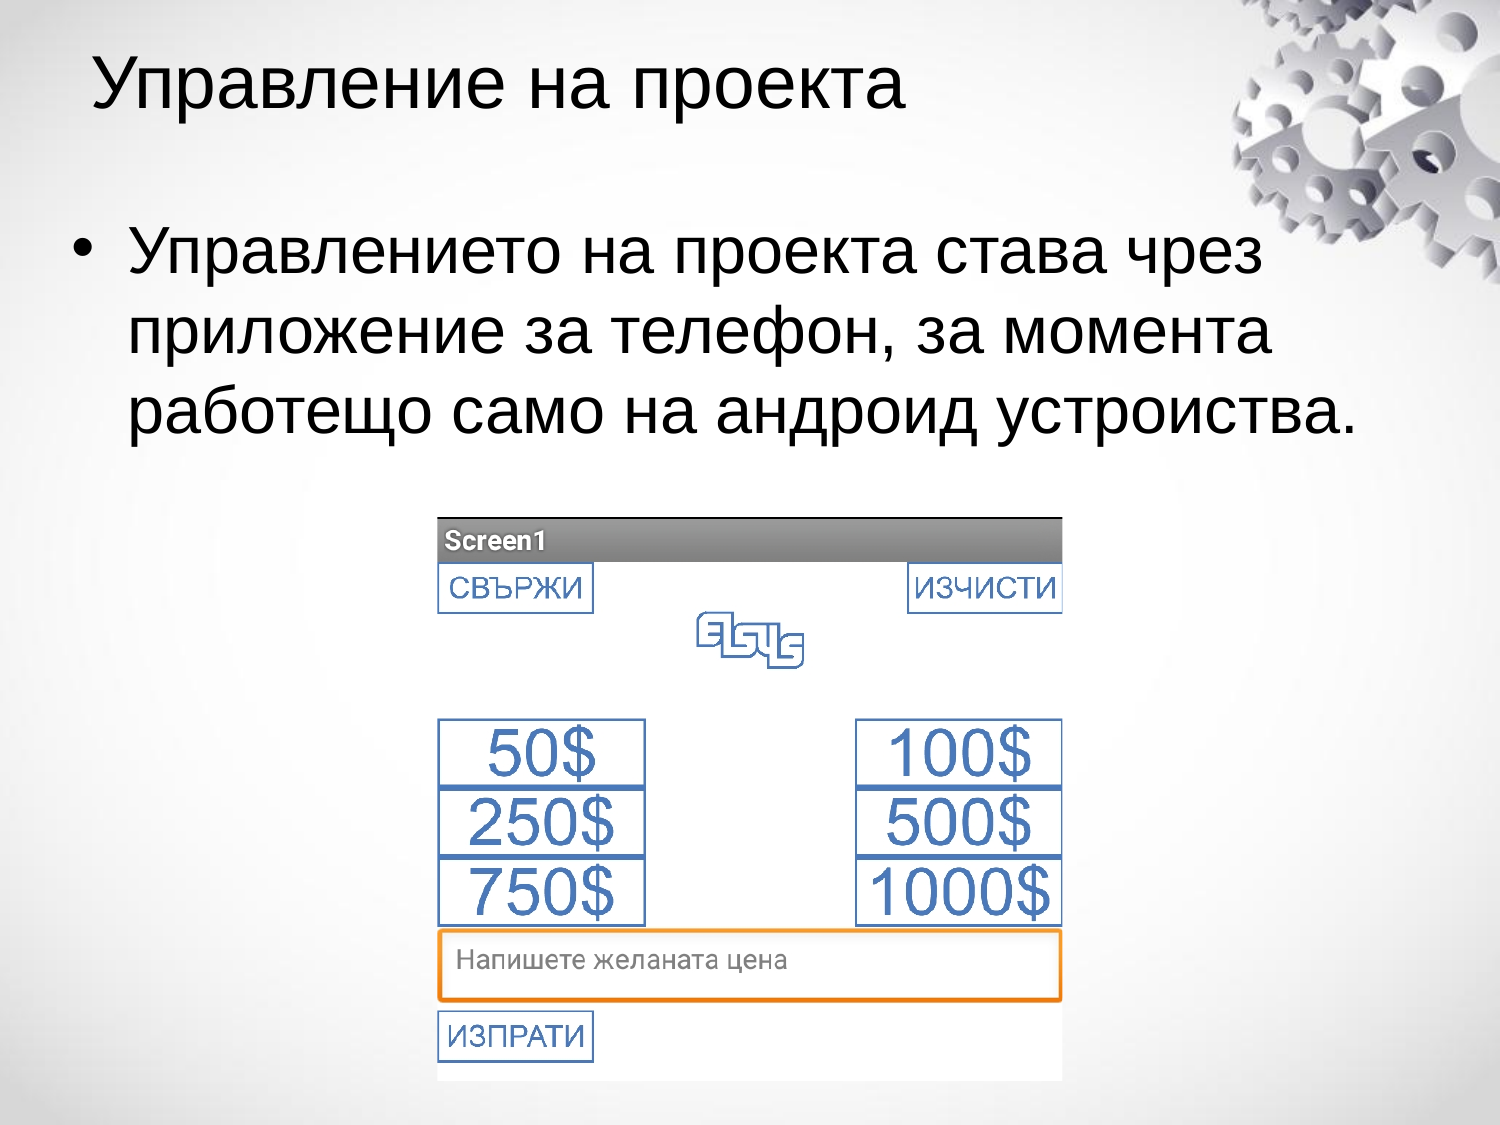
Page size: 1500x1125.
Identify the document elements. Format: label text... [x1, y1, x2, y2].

list Управлението на проекта става чрез приложение за телефон, за момента работещо само на андроид устроиства. [37, 198, 1388, 1012]
picture [0, 0, 1500, 1125]
title Управление на проекта [75, 31, 1425, 127]
